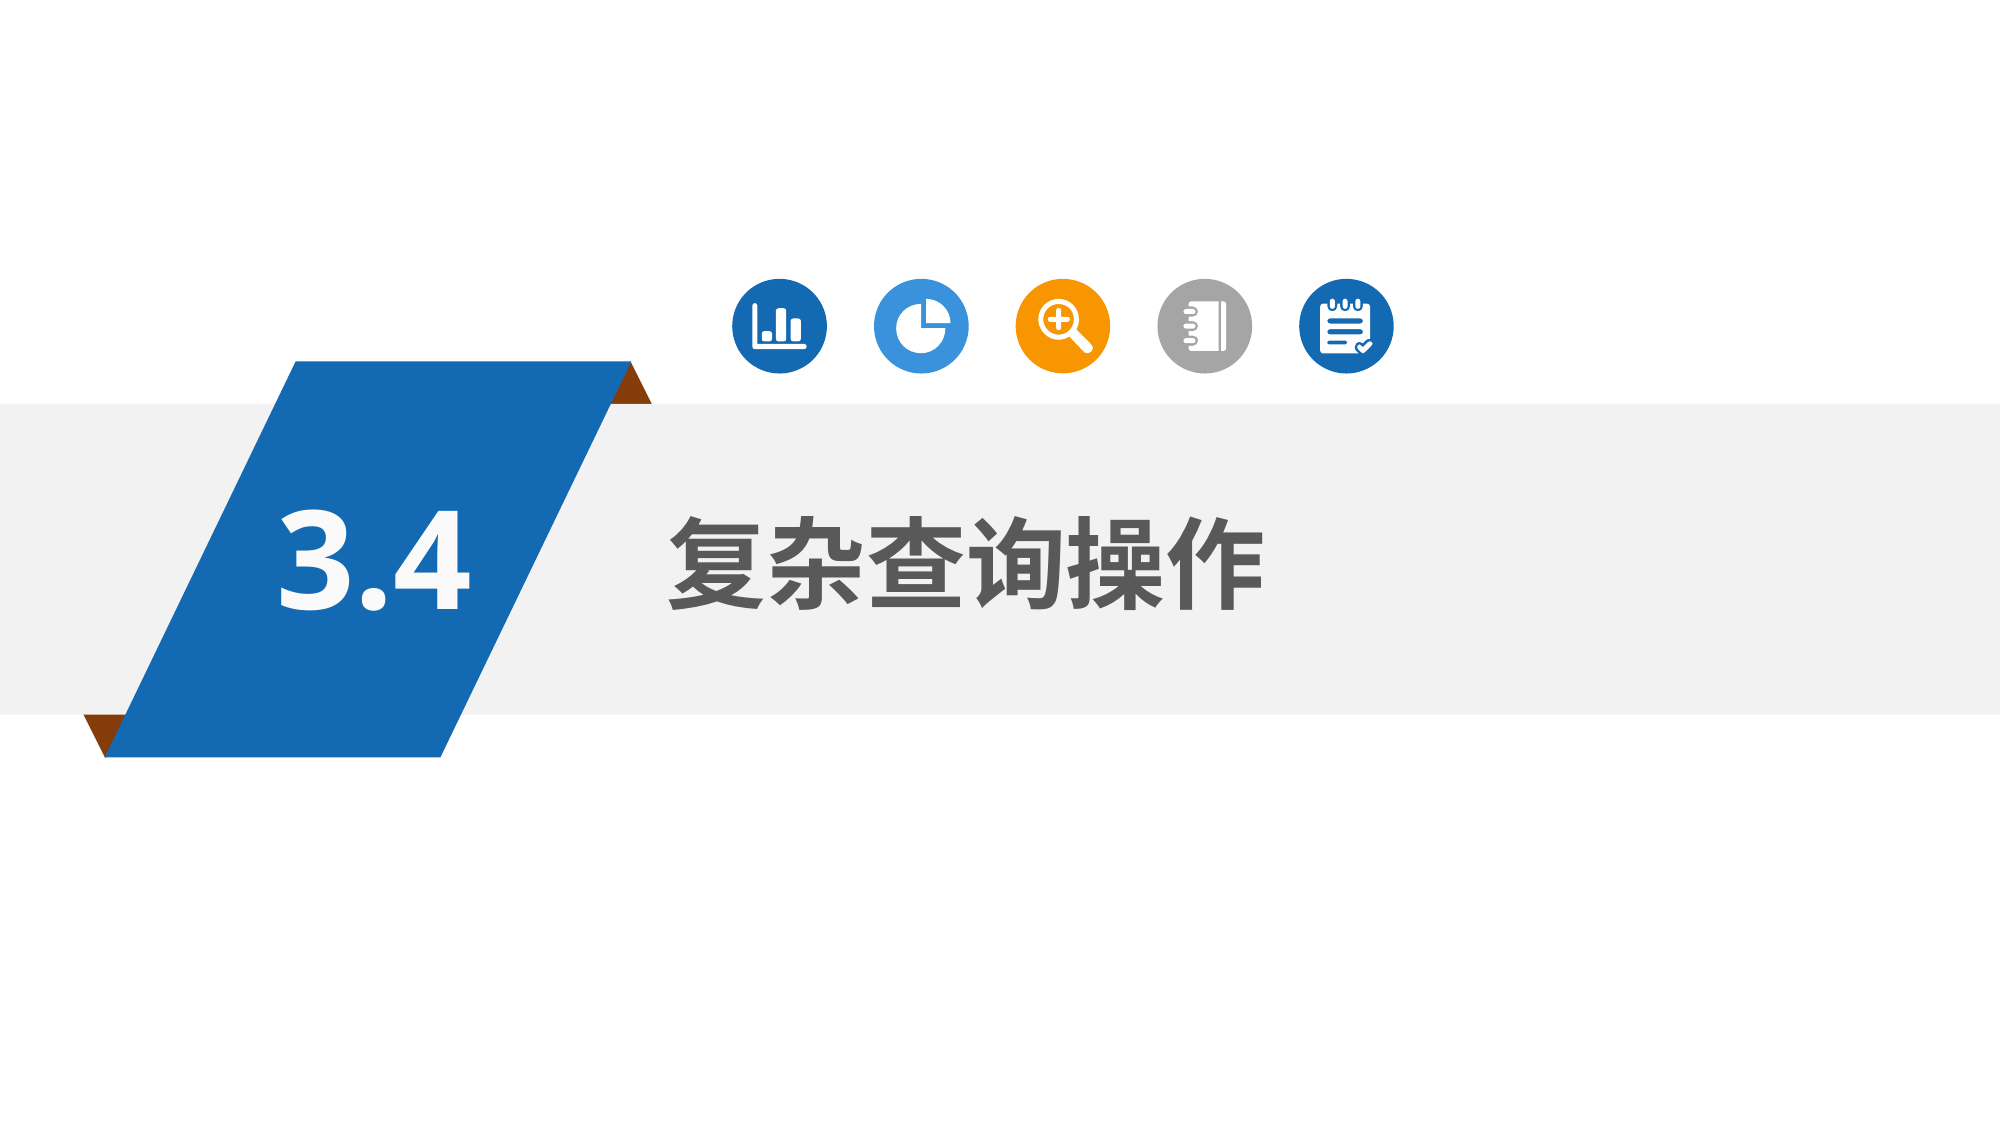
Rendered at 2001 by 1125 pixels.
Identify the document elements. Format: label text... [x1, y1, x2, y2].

text_box 复杂查询操作 [651, 494, 1307, 630]
text_box 3.4 [261, 464, 546, 645]
